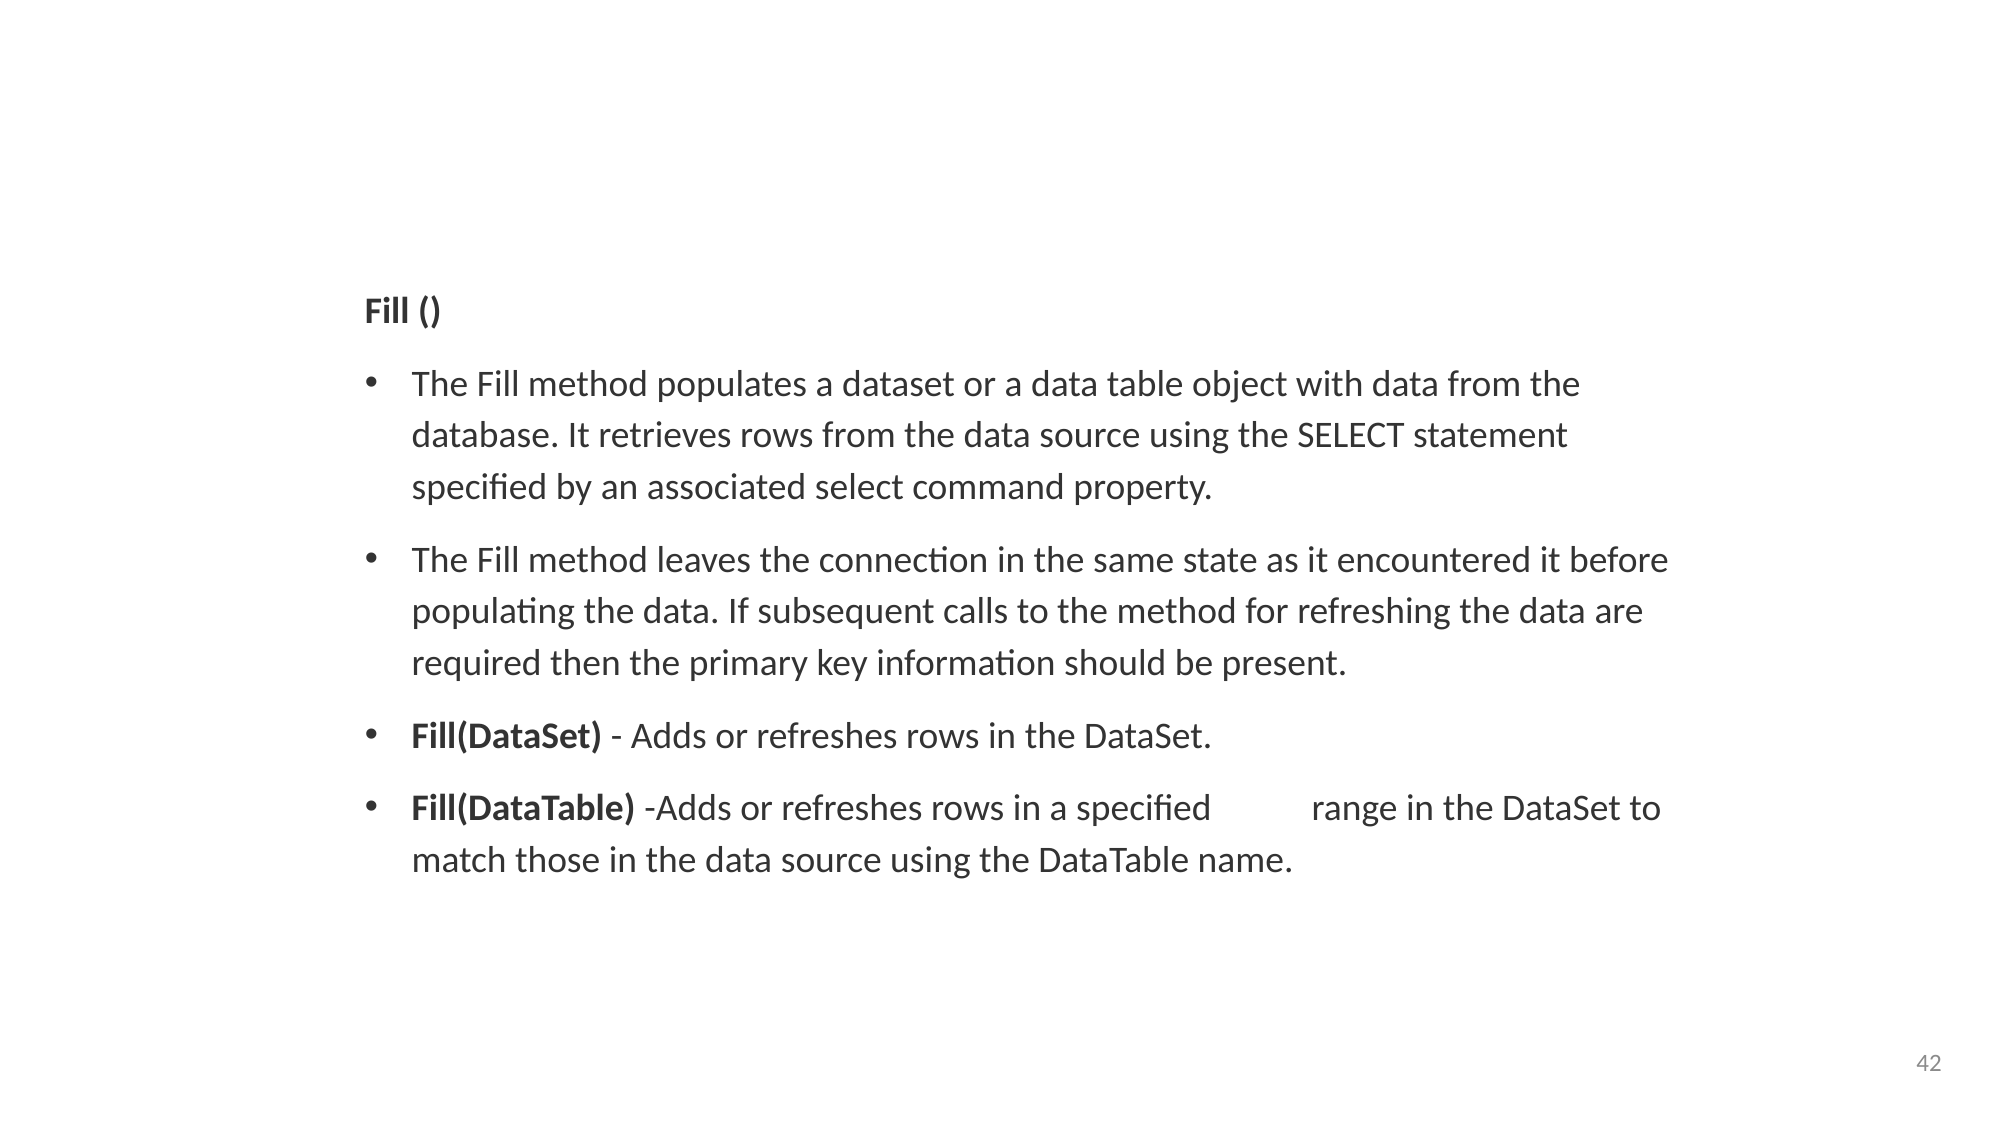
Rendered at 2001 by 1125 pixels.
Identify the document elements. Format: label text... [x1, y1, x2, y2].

slide_number 42 [1540, 1024, 1957, 1100]
text_box Fill () The Fill method populates a dataset or a data table object with data from the database. It retrieves rows from the data source using the SELECT statement specified by an associated select command property. The Fill method leaves the connection in the same state as it encountered it before populating the data. If subsequent calls to the method for refreshing the data are required then the primary key information should be present. Fill(DataSet) - Adds or refreshes rows in the DataSet. Fill(DataTable) -Adds or refreshes rows in a specified range in the DataSet to match those in the data source using the DataTable name. [349, 272, 1719, 961]
